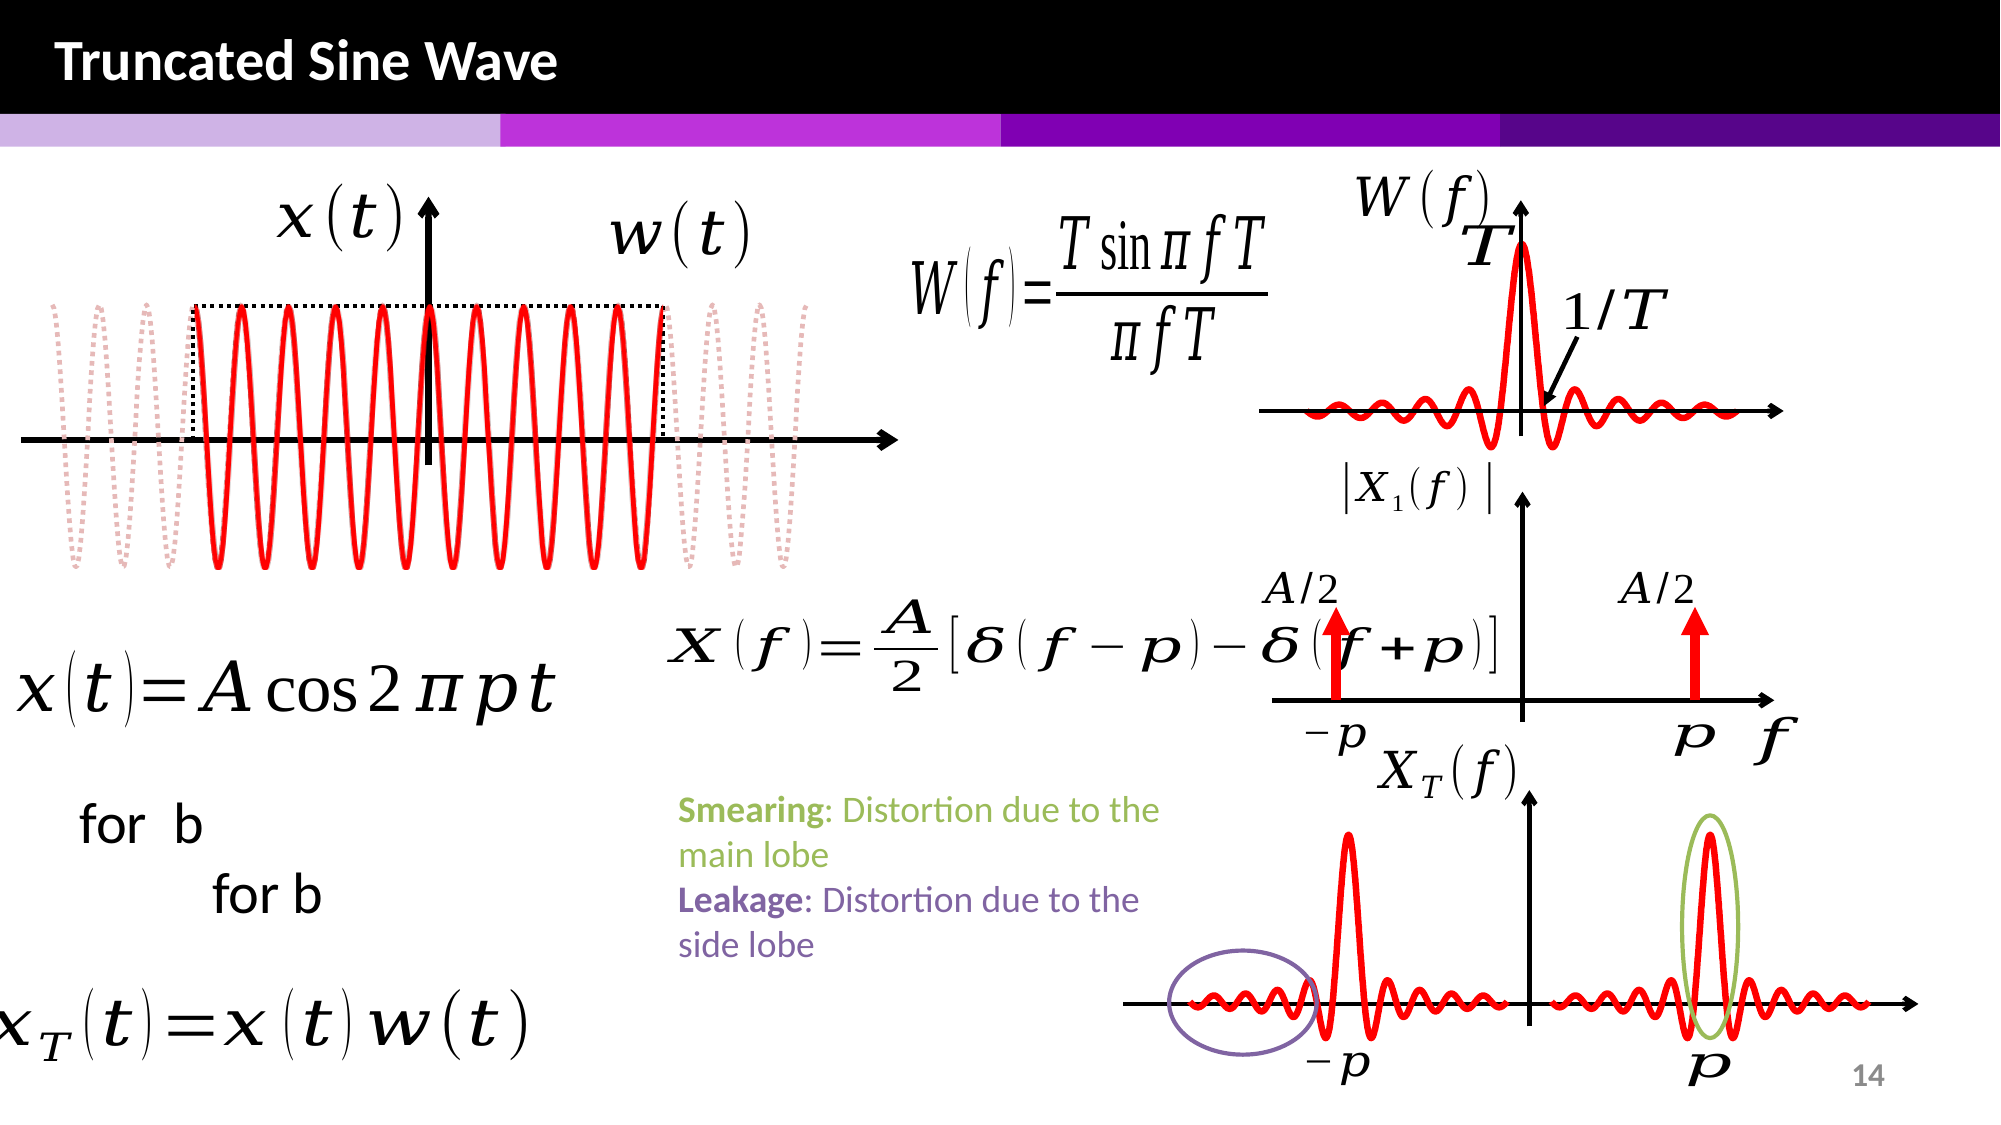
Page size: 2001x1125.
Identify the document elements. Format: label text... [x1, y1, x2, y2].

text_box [1258, 165, 1784, 437]
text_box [1543, 336, 1578, 407]
text_box [677, 448, 700, 567]
text_box [724, 448, 748, 567]
text_box [111, 448, 135, 567]
text_box Smearing: Distortion due to the main lobe Leakage: Distortion due to the side lobe [663, 777, 1117, 973]
text_box [666, 304, 807, 439]
picture [194, 304, 664, 570]
text_box [772, 448, 795, 567]
list Truncated Sine Wave [39, 1, 1964, 114]
text_box [159, 448, 182, 567]
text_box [1258, 461, 1804, 768]
text_box [52, 304, 192, 439]
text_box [1122, 740, 1919, 1088]
text_box [64, 448, 88, 567]
